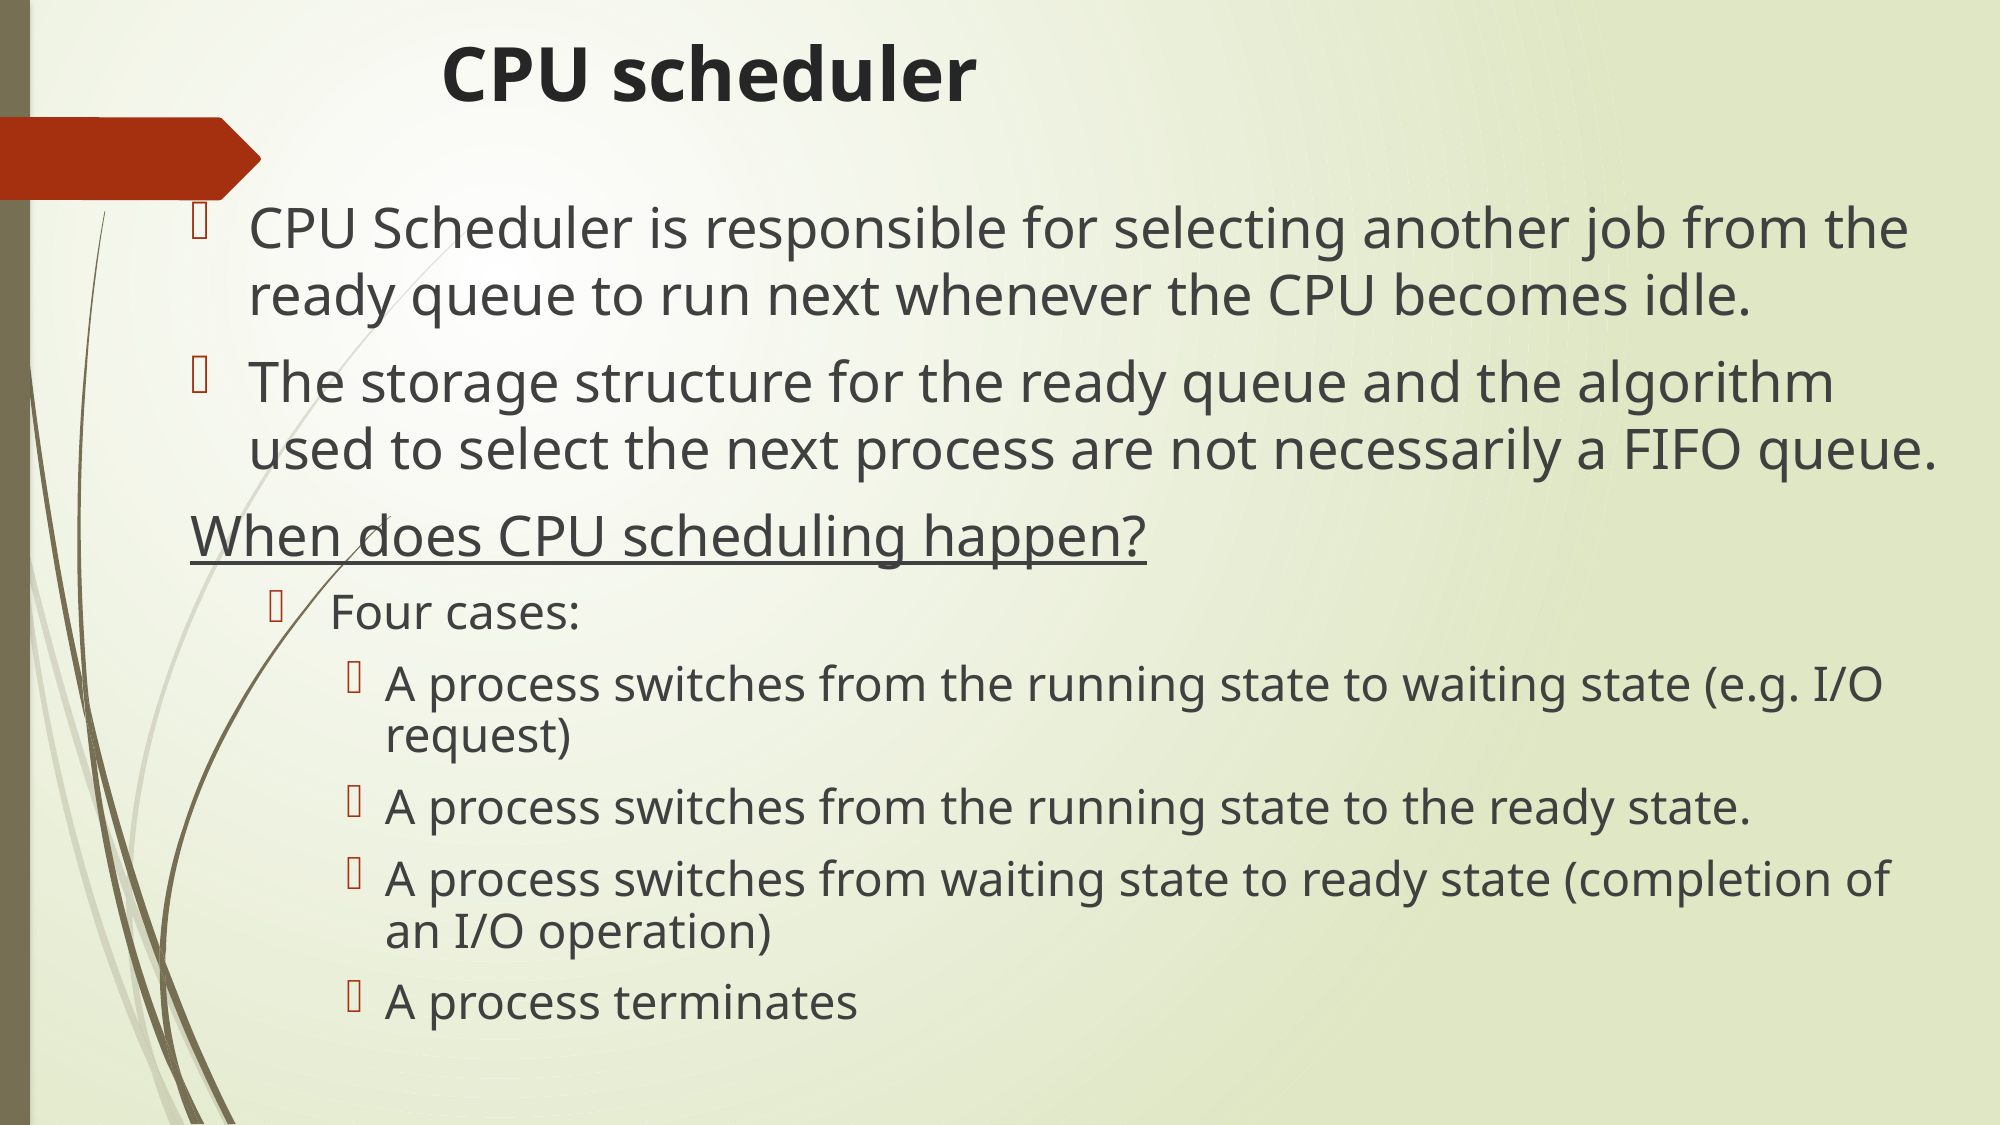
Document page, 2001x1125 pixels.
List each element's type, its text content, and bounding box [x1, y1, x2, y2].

list CPU Scheduler is responsible for selecting another job from the ready queue to run next whenever the CPU becomes idle. The storage structure for the ready queue and the algorithm used to select the next process are not necessarily a FIFO queue. When does CPU scheduling happen? Four cases: A process switches from the running state to waiting state (e.g. I/O request) A process switches from the running state to the ready state. A process switches from waiting state to ready state (completion of an I/O operation) A process terminates [175, 185, 1965, 1099]
title CPU scheduler [425, 18, 1888, 157]
